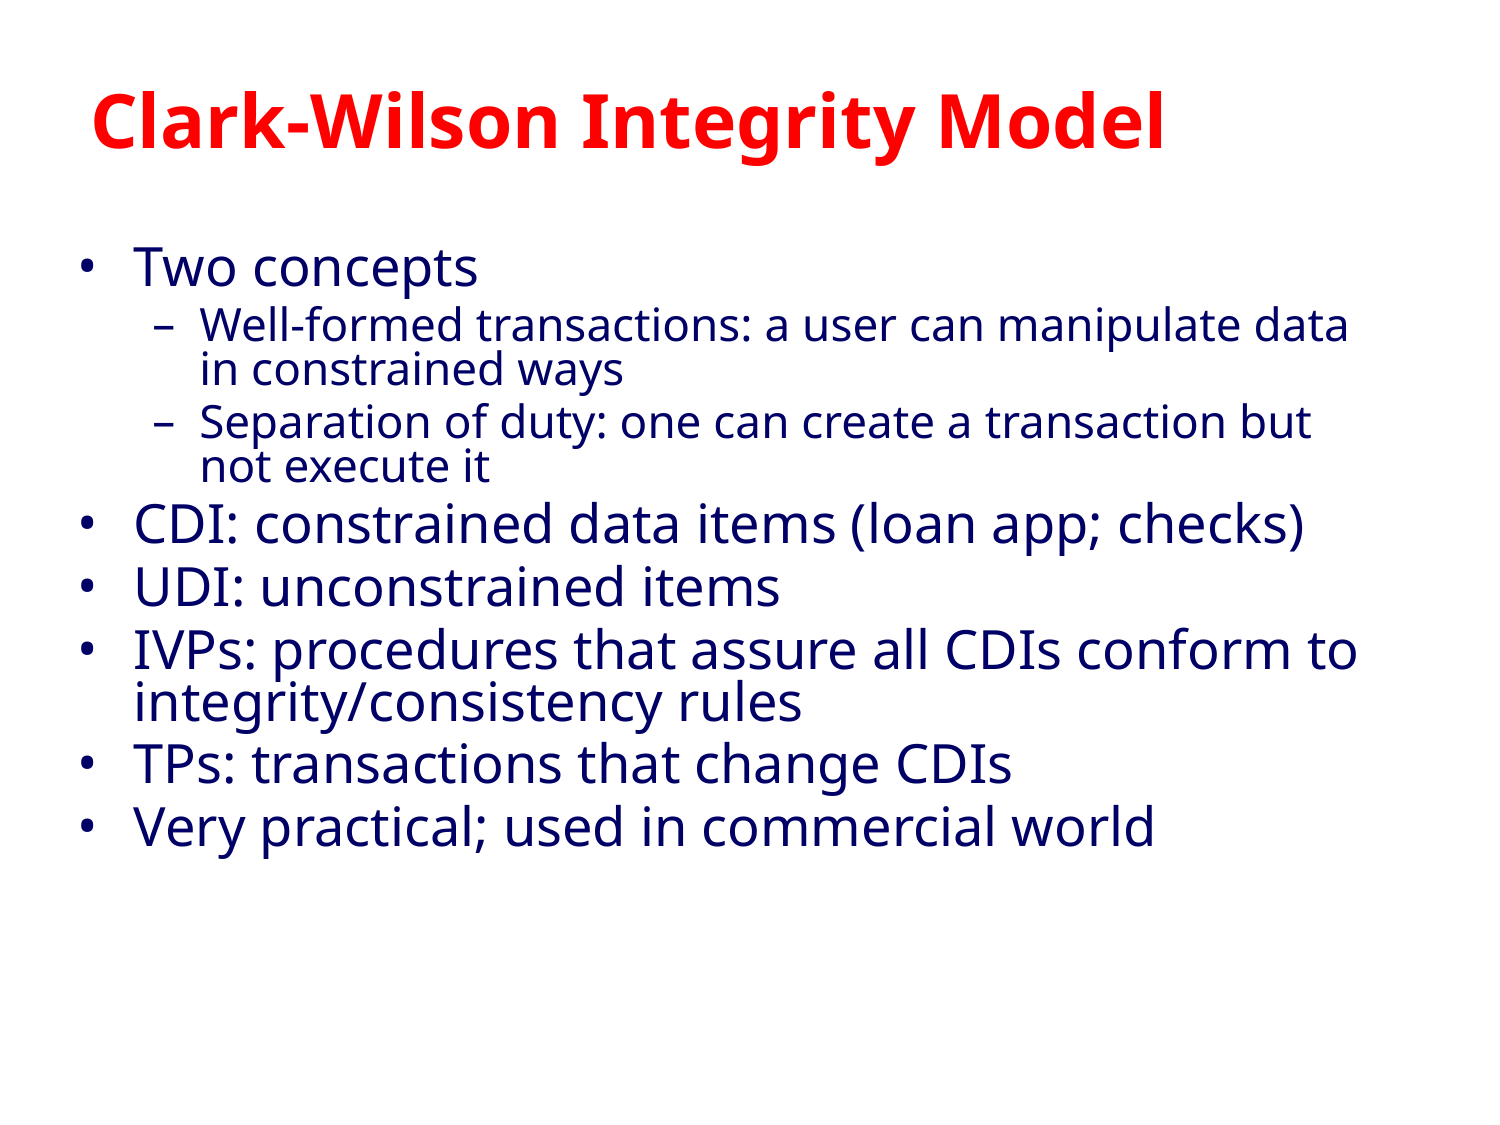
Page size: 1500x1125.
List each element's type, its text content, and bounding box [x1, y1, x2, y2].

title Clark-Wilson Integrity Model [75, 24, 1425, 212]
list Two concepts Well-formed transactions: a user can manipulate data in constrained ways Separation of duty: one can create a transaction but not execute it CDI: constrained data items (loan app; checks) UDI: unconstrained items IVPs: procedures that assure all CDIs conform to integrity/consistency rules TPs: transactions that change CDIs Very practical; used in commercial world [62, 237, 1412, 941]
